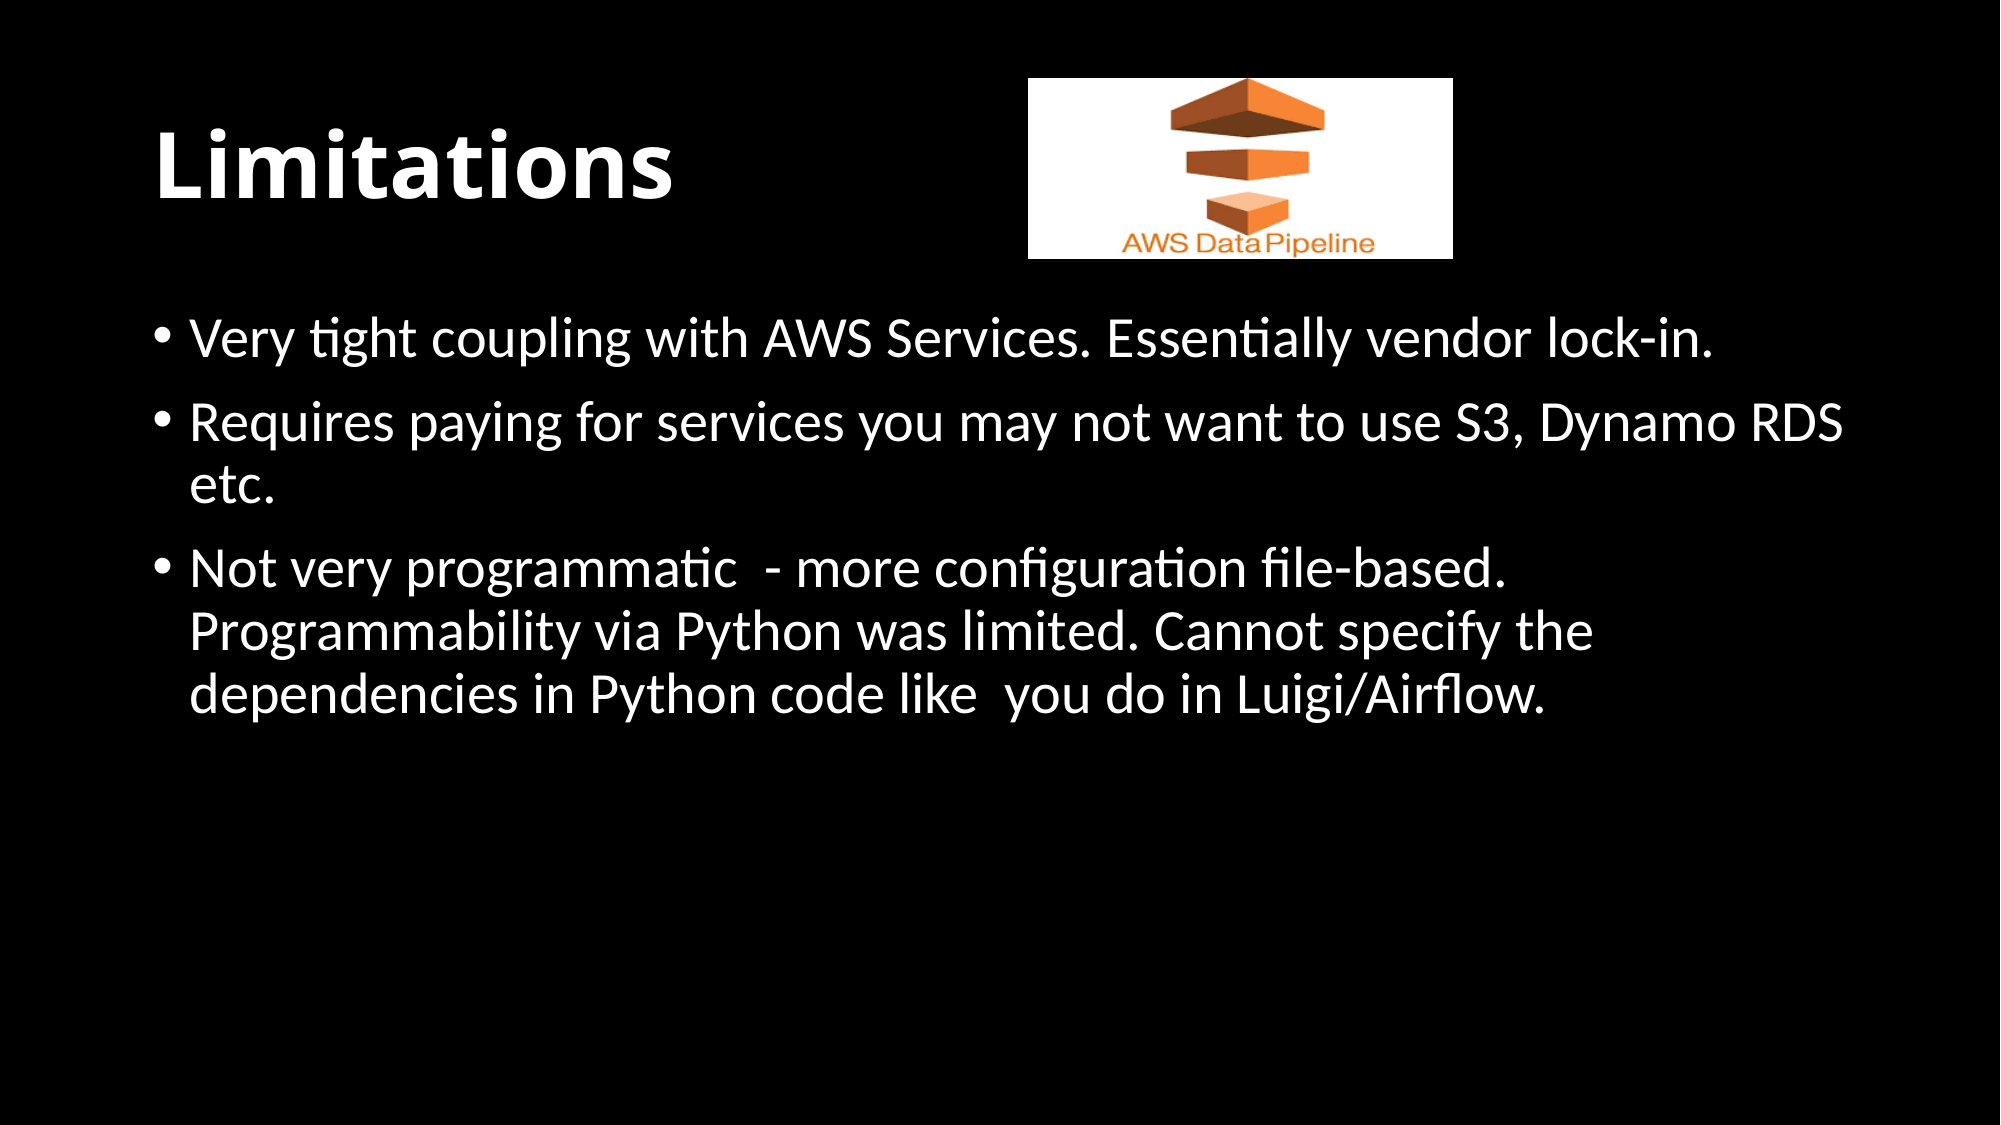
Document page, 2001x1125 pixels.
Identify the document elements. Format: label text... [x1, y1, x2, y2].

picture [1028, 78, 1453, 259]
list Very tight coupling with AWS Services. Essentially vendor lock-in. Requires paying for services you may not want to use S3, Dynamo RDS etc. Not very programmatic - more configuration file-based. Programmability via Python was limited. Cannot specify the dependencies in Python code like you do in Luigi/Airflow. [137, 299, 1863, 1014]
title Limitations [137, 59, 1863, 278]
